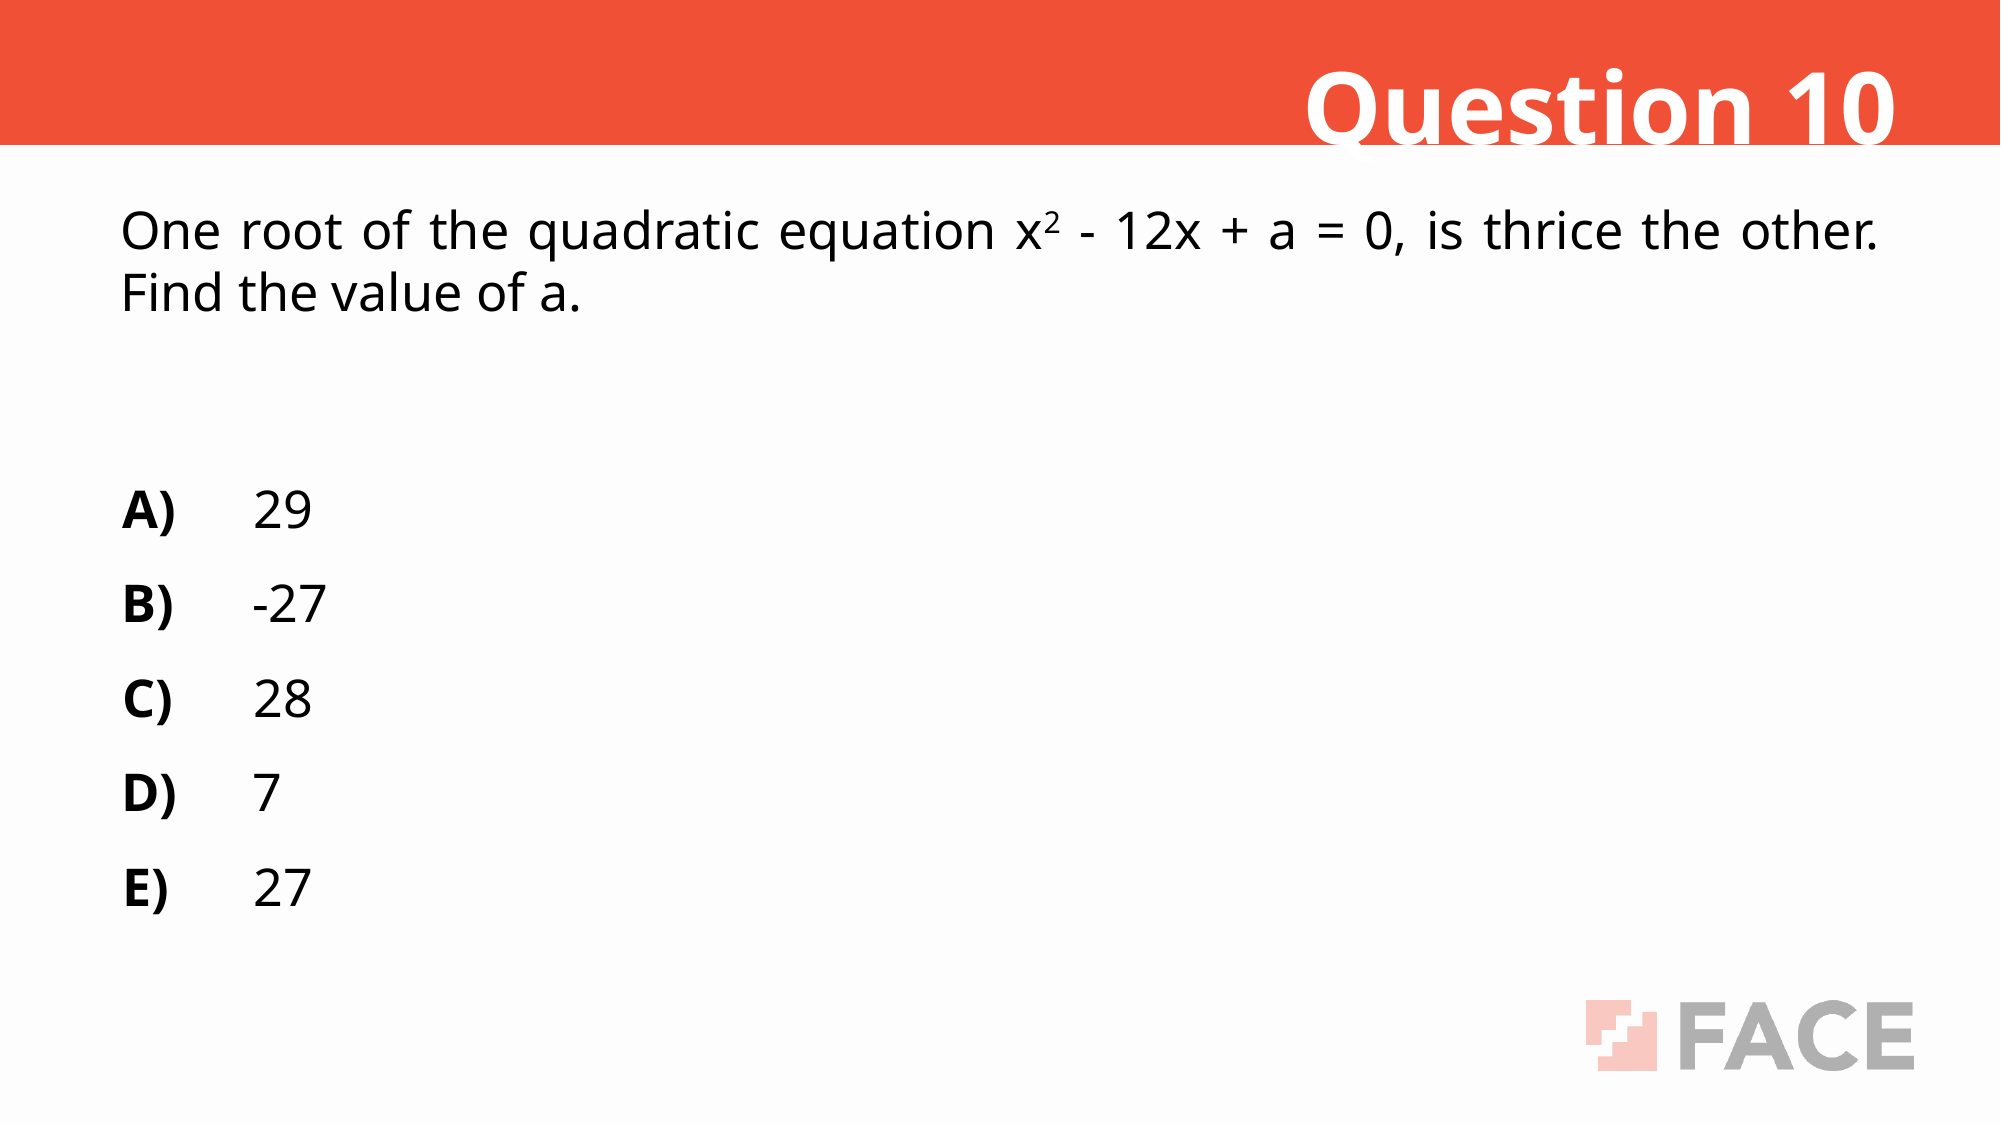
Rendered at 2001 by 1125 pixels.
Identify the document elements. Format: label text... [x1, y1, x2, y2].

text_box Question 10 [638, 37, 1914, 173]
text_box 7 [237, 720, 1894, 830]
text_box 29 [238, 437, 1896, 547]
text_box E) [107, 815, 223, 925]
text_box -27 [237, 531, 1894, 641]
text_box C) [107, 626, 223, 736]
text_box [0, 0, 2000, 147]
text_box D) [106, 720, 221, 830]
text_box 28 [238, 626, 1896, 736]
picture [1586, 1000, 1914, 1072]
text_box 27 [238, 815, 1896, 925]
text_box A) [107, 437, 223, 547]
text_box B) [106, 531, 221, 641]
text_box One root of the quadratic equation x2 - 12x + a = 0, is thrice the other. Find the value of a. [105, 189, 1895, 330]
